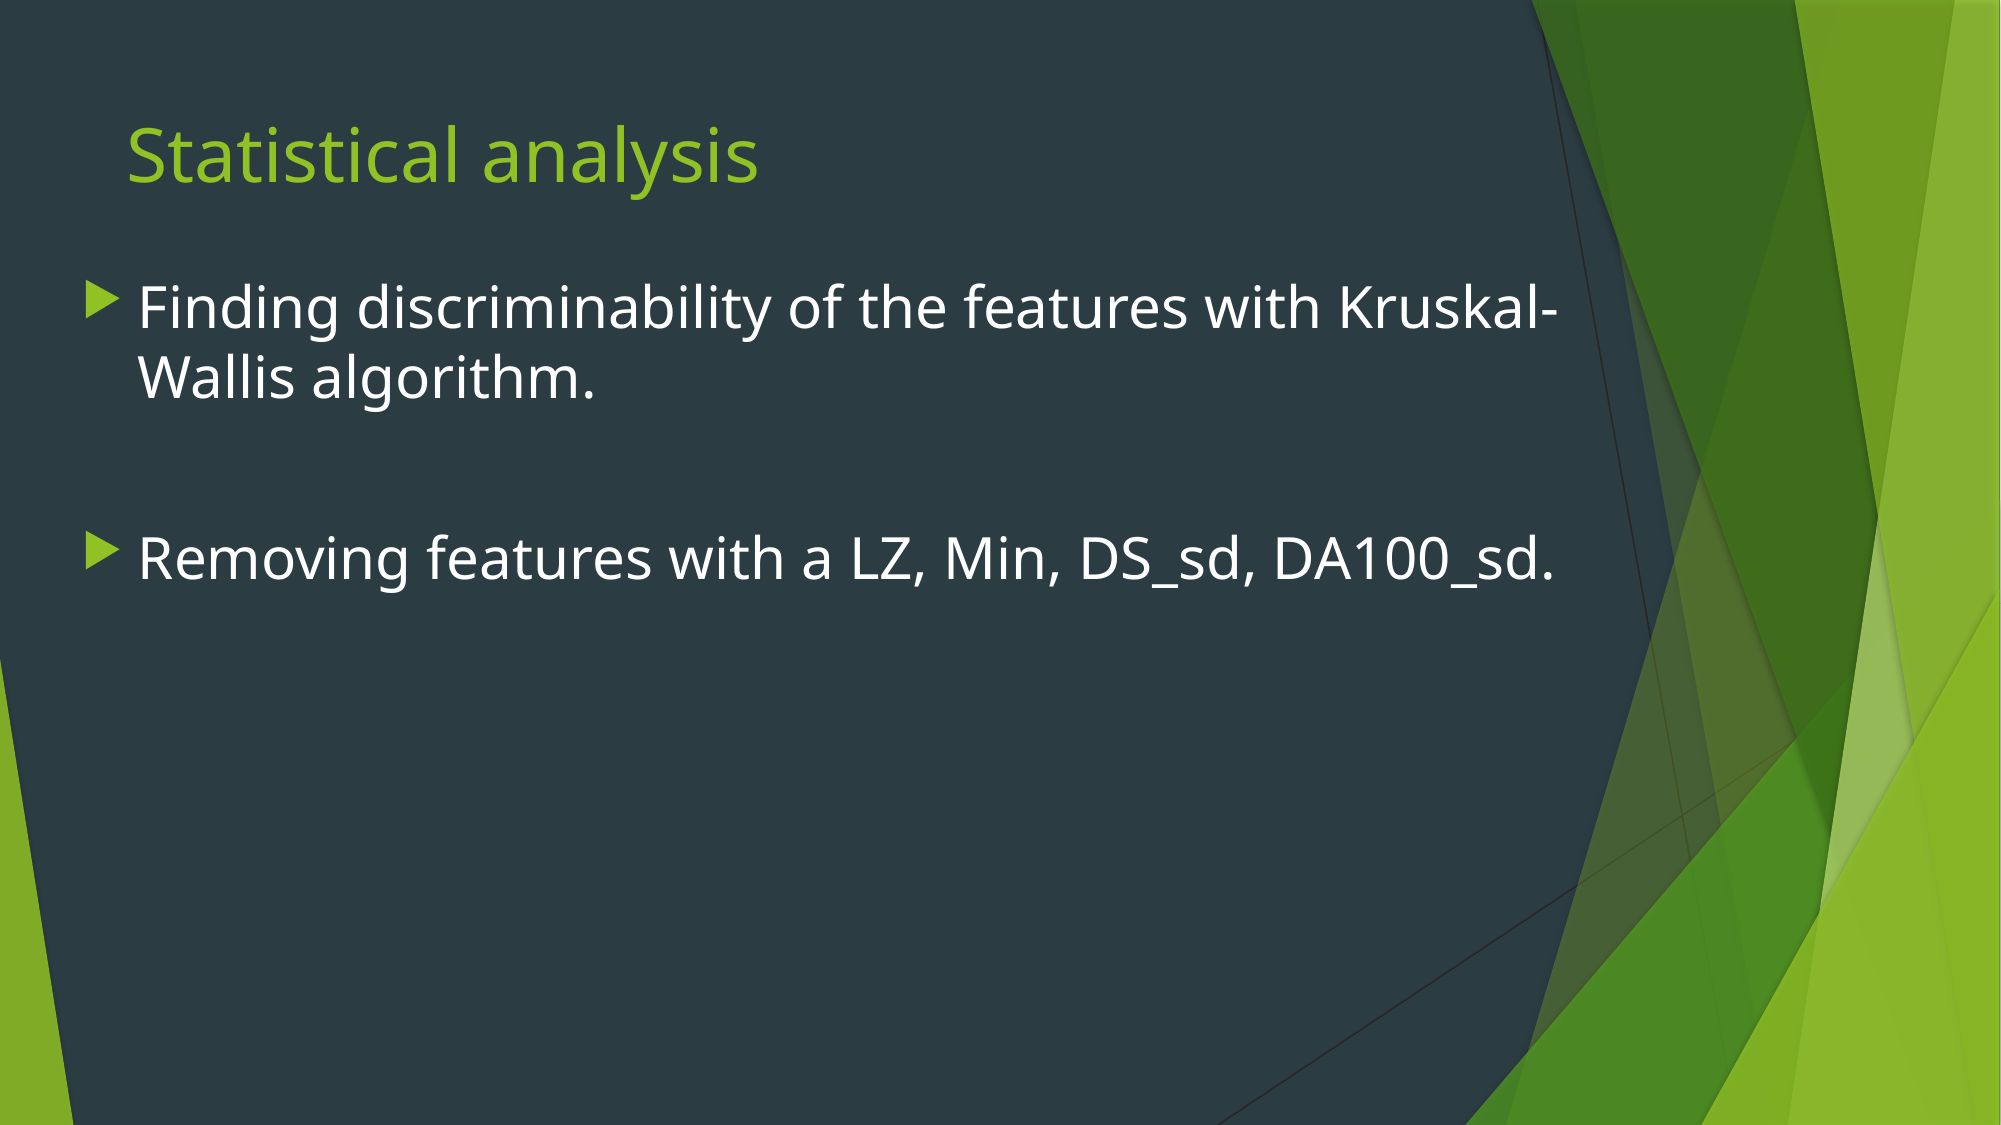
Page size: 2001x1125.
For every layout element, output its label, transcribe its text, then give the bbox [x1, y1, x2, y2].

title Statistical analysis [111, 99, 1522, 317]
